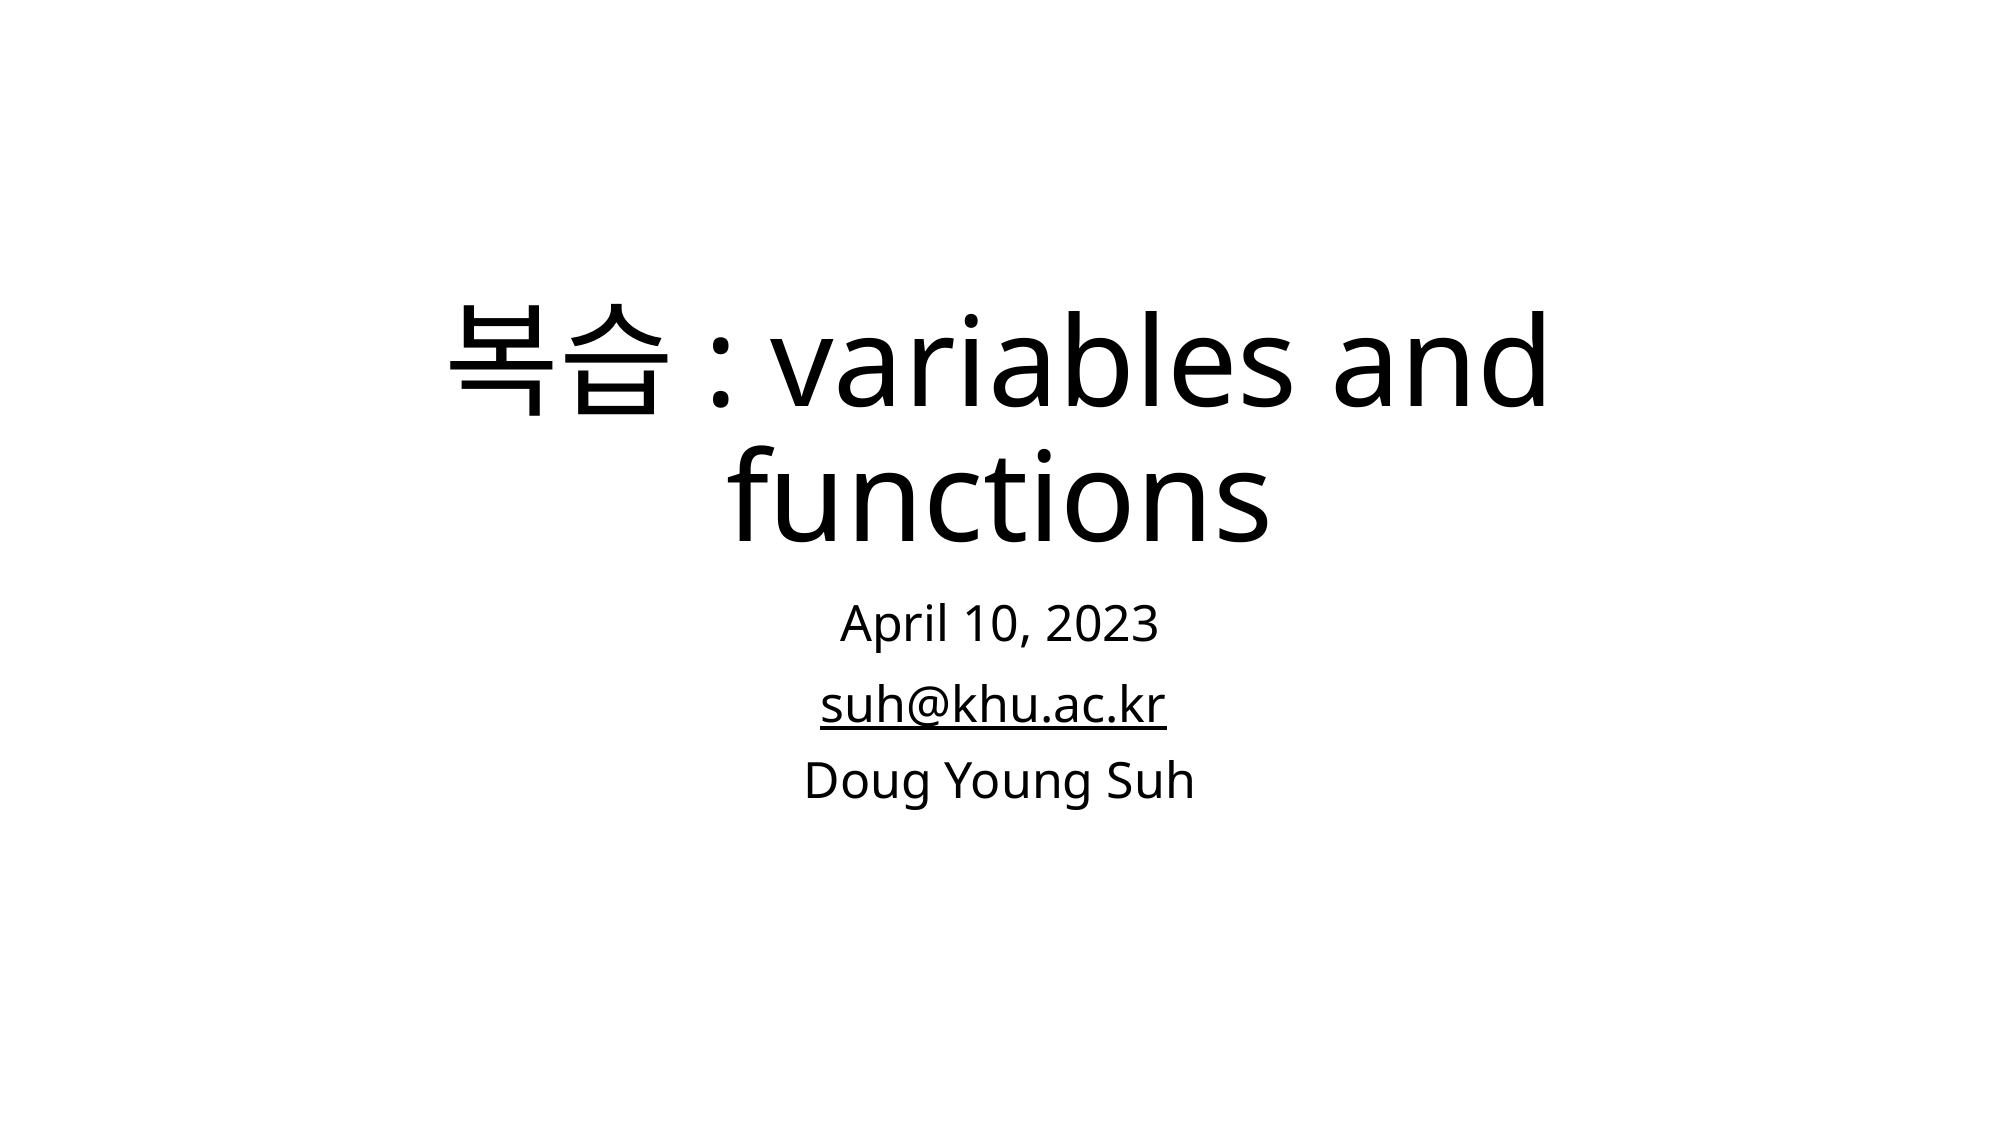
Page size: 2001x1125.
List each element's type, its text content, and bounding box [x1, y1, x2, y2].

subtitle April 10, 2023 suh@khu.ac.kr Doug Young Suh [249, 590, 1750, 863]
title 복습: variables and functions [249, 184, 1750, 576]
